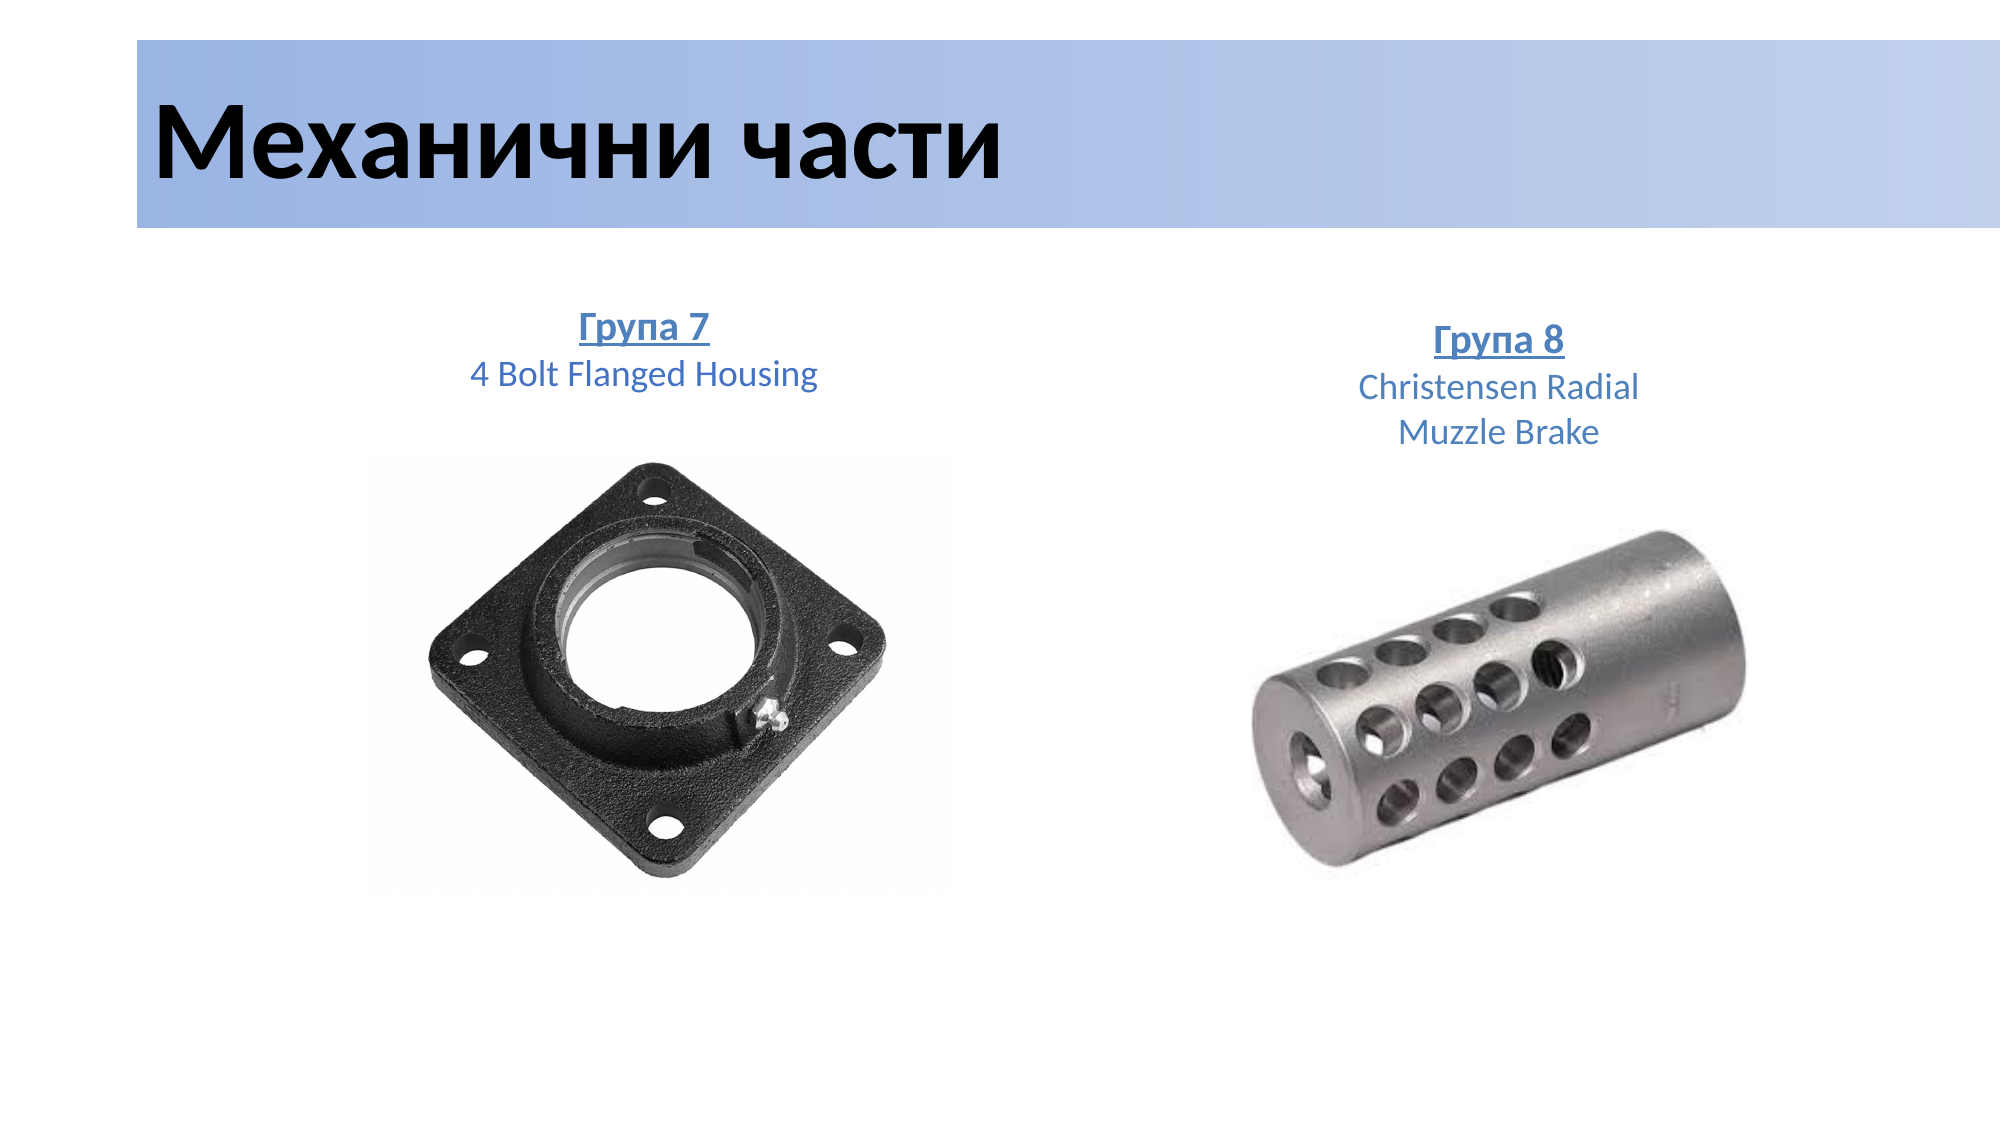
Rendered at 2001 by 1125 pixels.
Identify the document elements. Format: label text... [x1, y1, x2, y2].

picture [363, 452, 950, 893]
text_box Група 7 4 Bolt Flanged Housing [442, 291, 846, 402]
text_box Група 8 Christensen Radial Muzzle Brake [1341, 304, 1657, 505]
picture [1251, 513, 1748, 885]
text_box Механични части [137, 40, 2000, 228]
